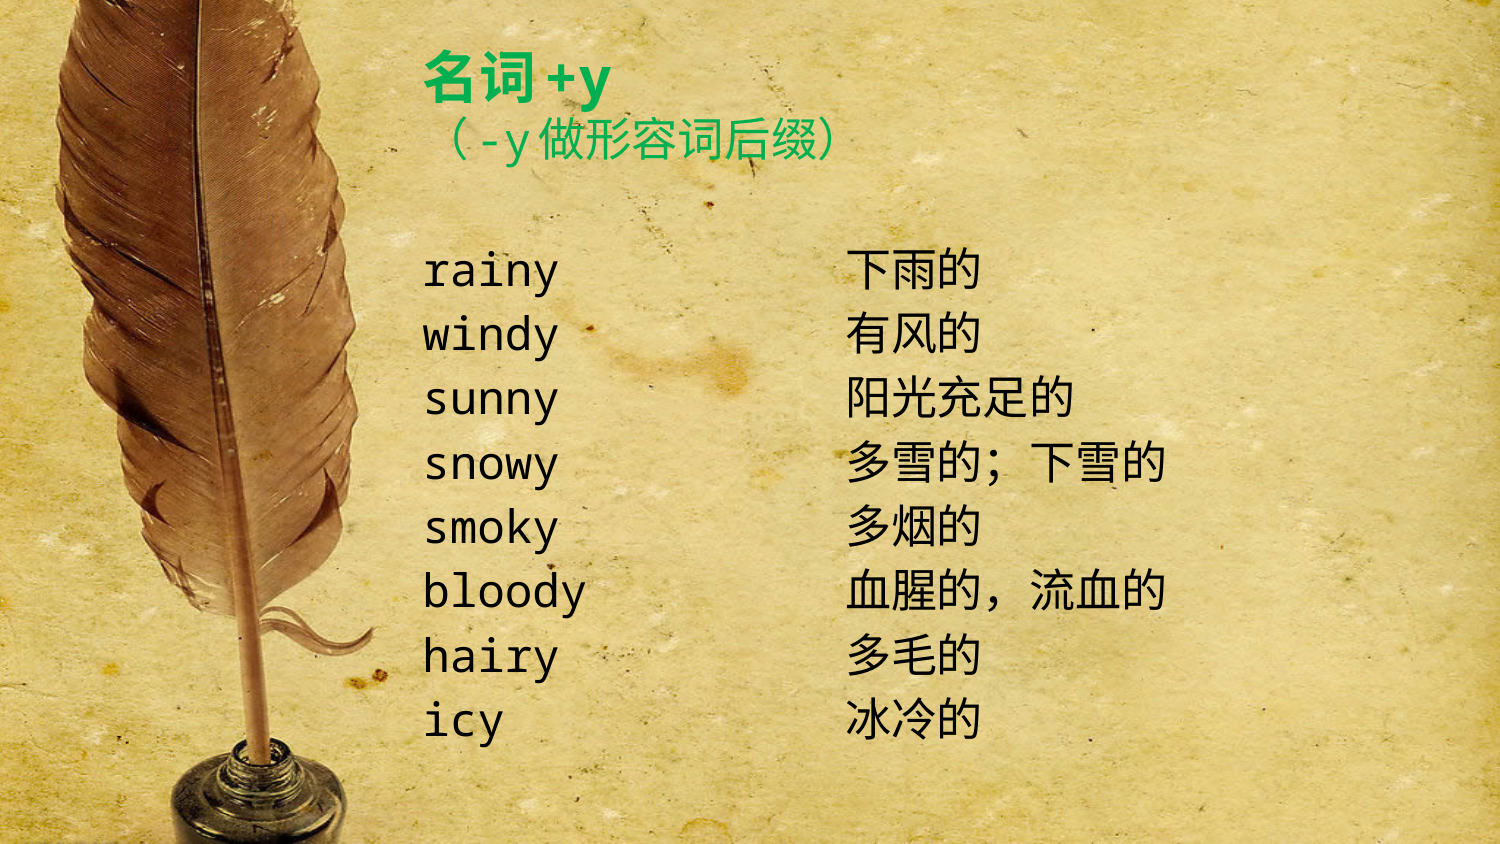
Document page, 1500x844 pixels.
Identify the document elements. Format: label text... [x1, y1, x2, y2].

title 名词+y （-y做形容词后缀） [407, 33, 1425, 175]
list rainy 下雨的 windy 有风的 sunny 阳光充足的 snowy 多雪的；下雪的 smoky 多烟的 bloody 血腥的，流血的 hairy 多毛的 icy 冰冷的 [407, 232, 1425, 754]
picture [0, 0, 1500, 844]
